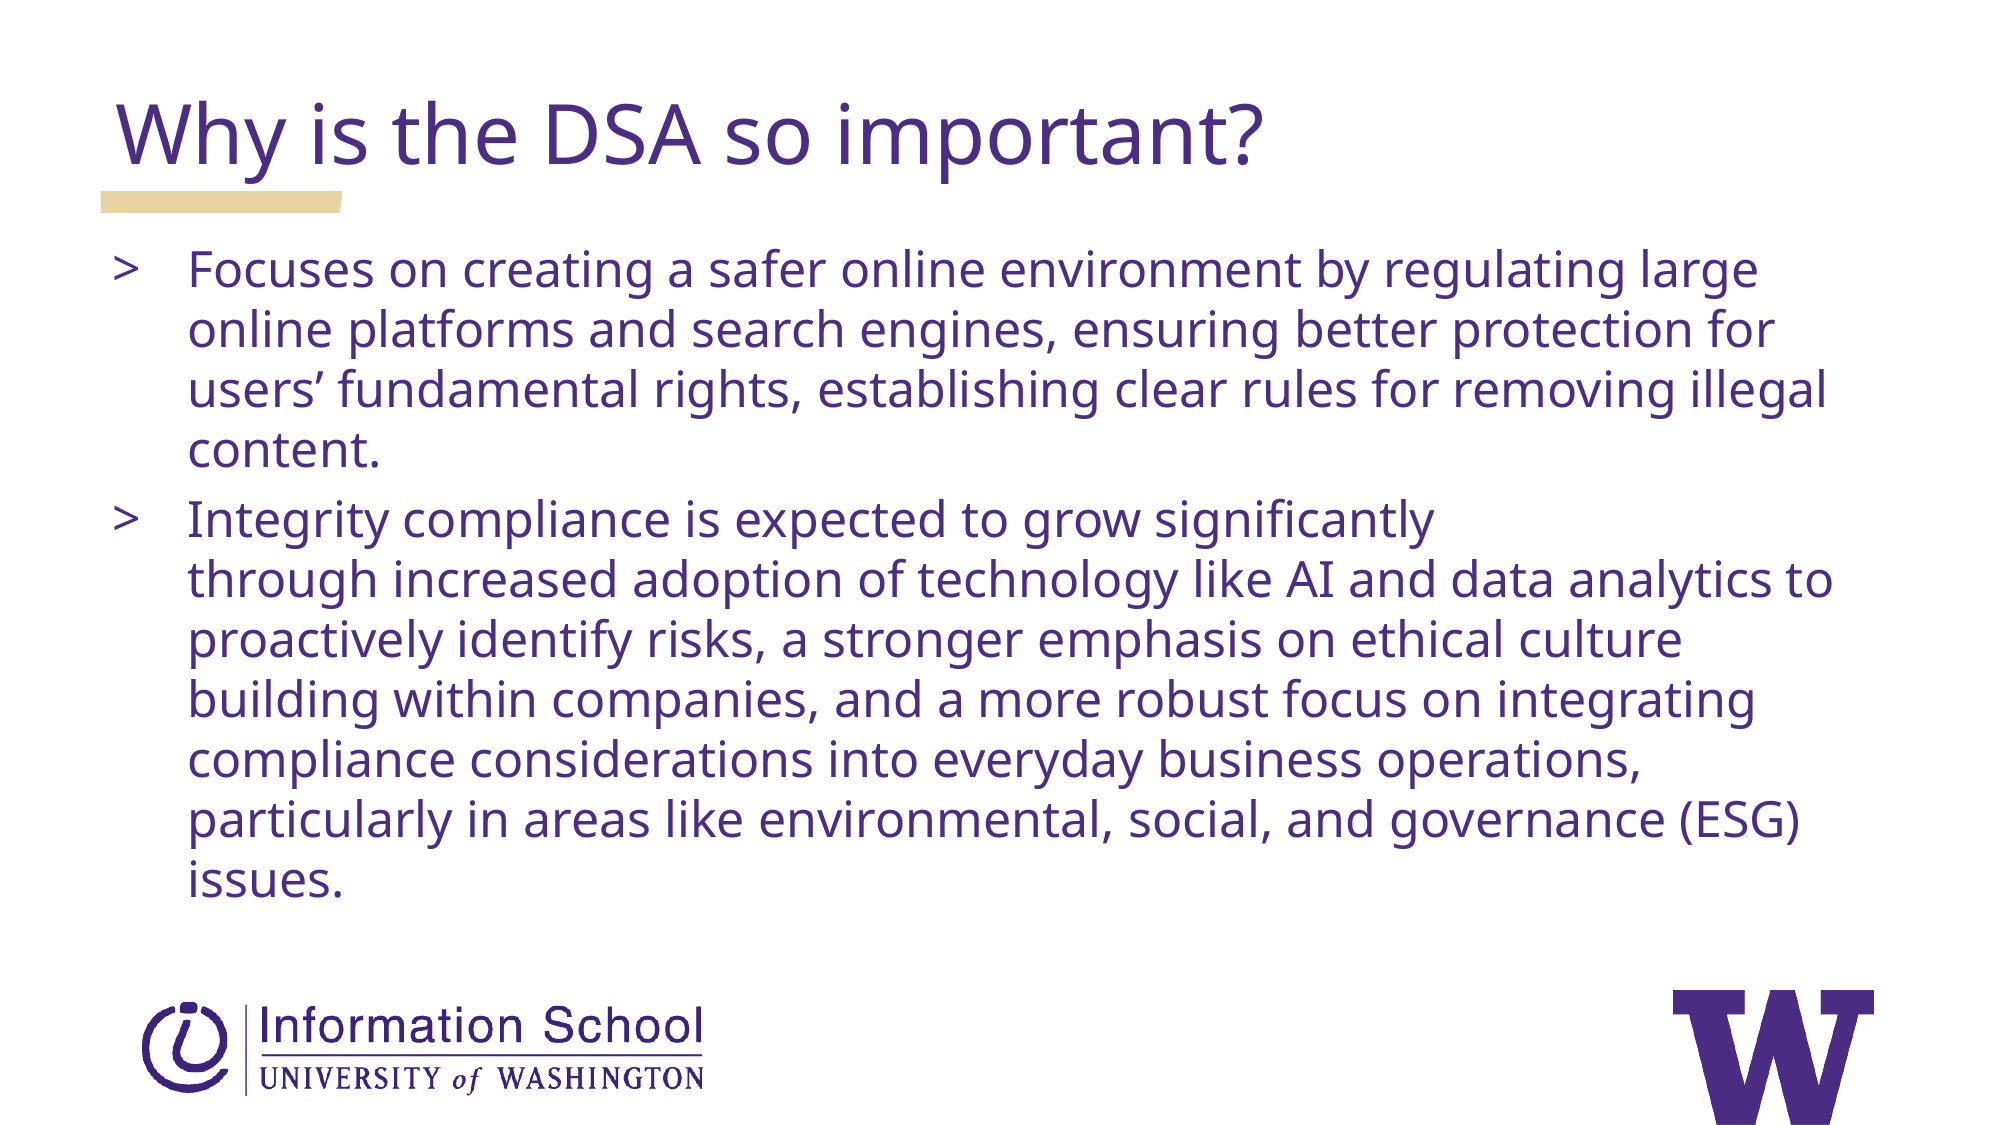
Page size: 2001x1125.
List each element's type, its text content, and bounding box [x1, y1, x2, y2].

list Why is the DSA so important? [100, 81, 1891, 190]
picture [1673, 990, 1874, 1125]
list Focuses on creating a safer online environment by regulating large online platforms and search engines, ensuring better protection for users’ fundamental rights, establishing clear rules for removing illegal content. Integrity compliance is expected to grow significantly through increased adoption of technology like AI and data analytics to proactively identify risks, a stronger emphasis on ethical culture building within companies, and a more robust focus on integrating compliance considerations into everyday business operations, particularly in areas like environmental, social, and governance (ESG) issues. [97, 230, 1891, 896]
picture [128, 987, 736, 1109]
